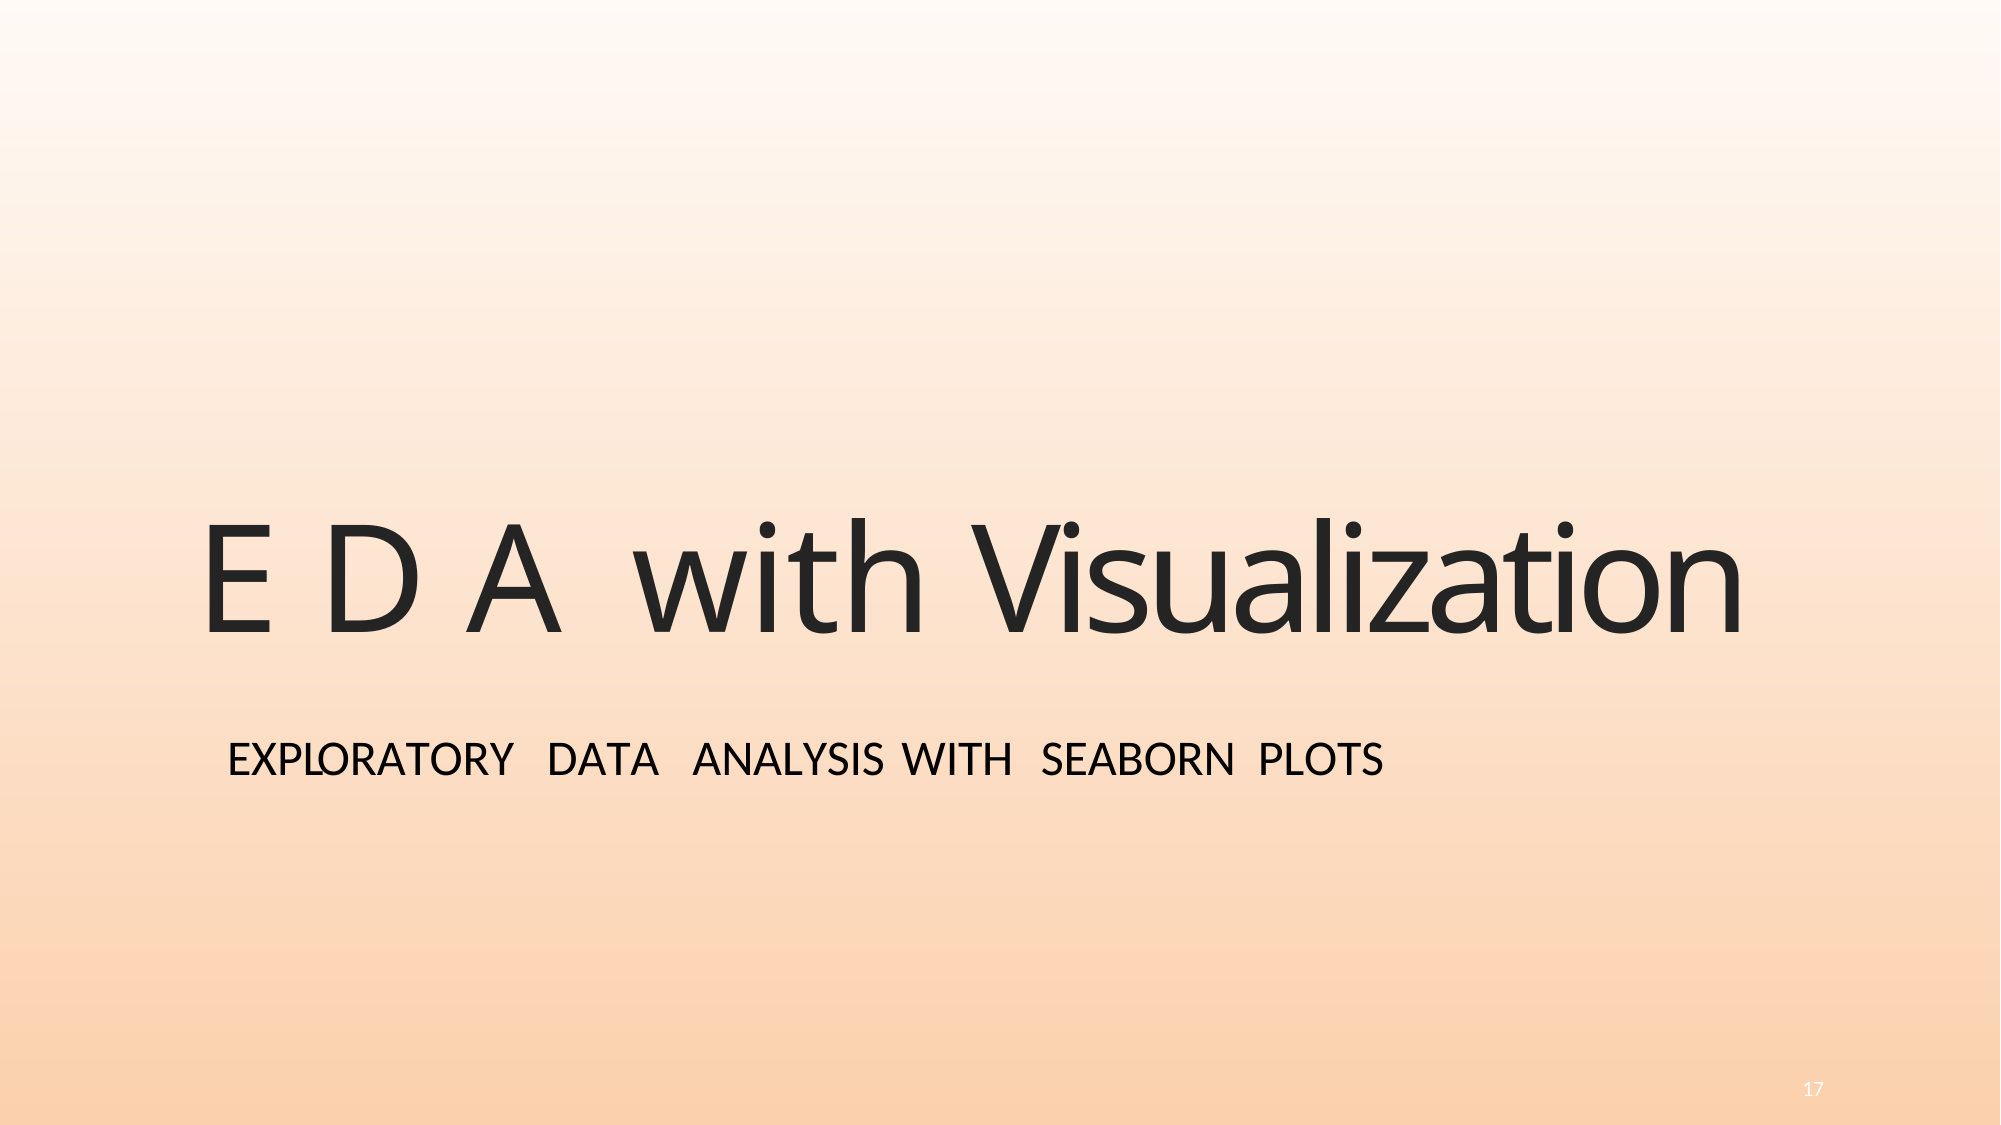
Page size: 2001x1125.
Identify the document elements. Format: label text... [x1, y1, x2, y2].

text_box E X P LO R A T O R Y D A T A A N A L Y S I S W I T H S E A B O R N P L O T S [224, 723, 1663, 786]
text_box E D A with Visualization [192, 480, 1875, 663]
slide_number 17 [1795, 1077, 1831, 1125]
